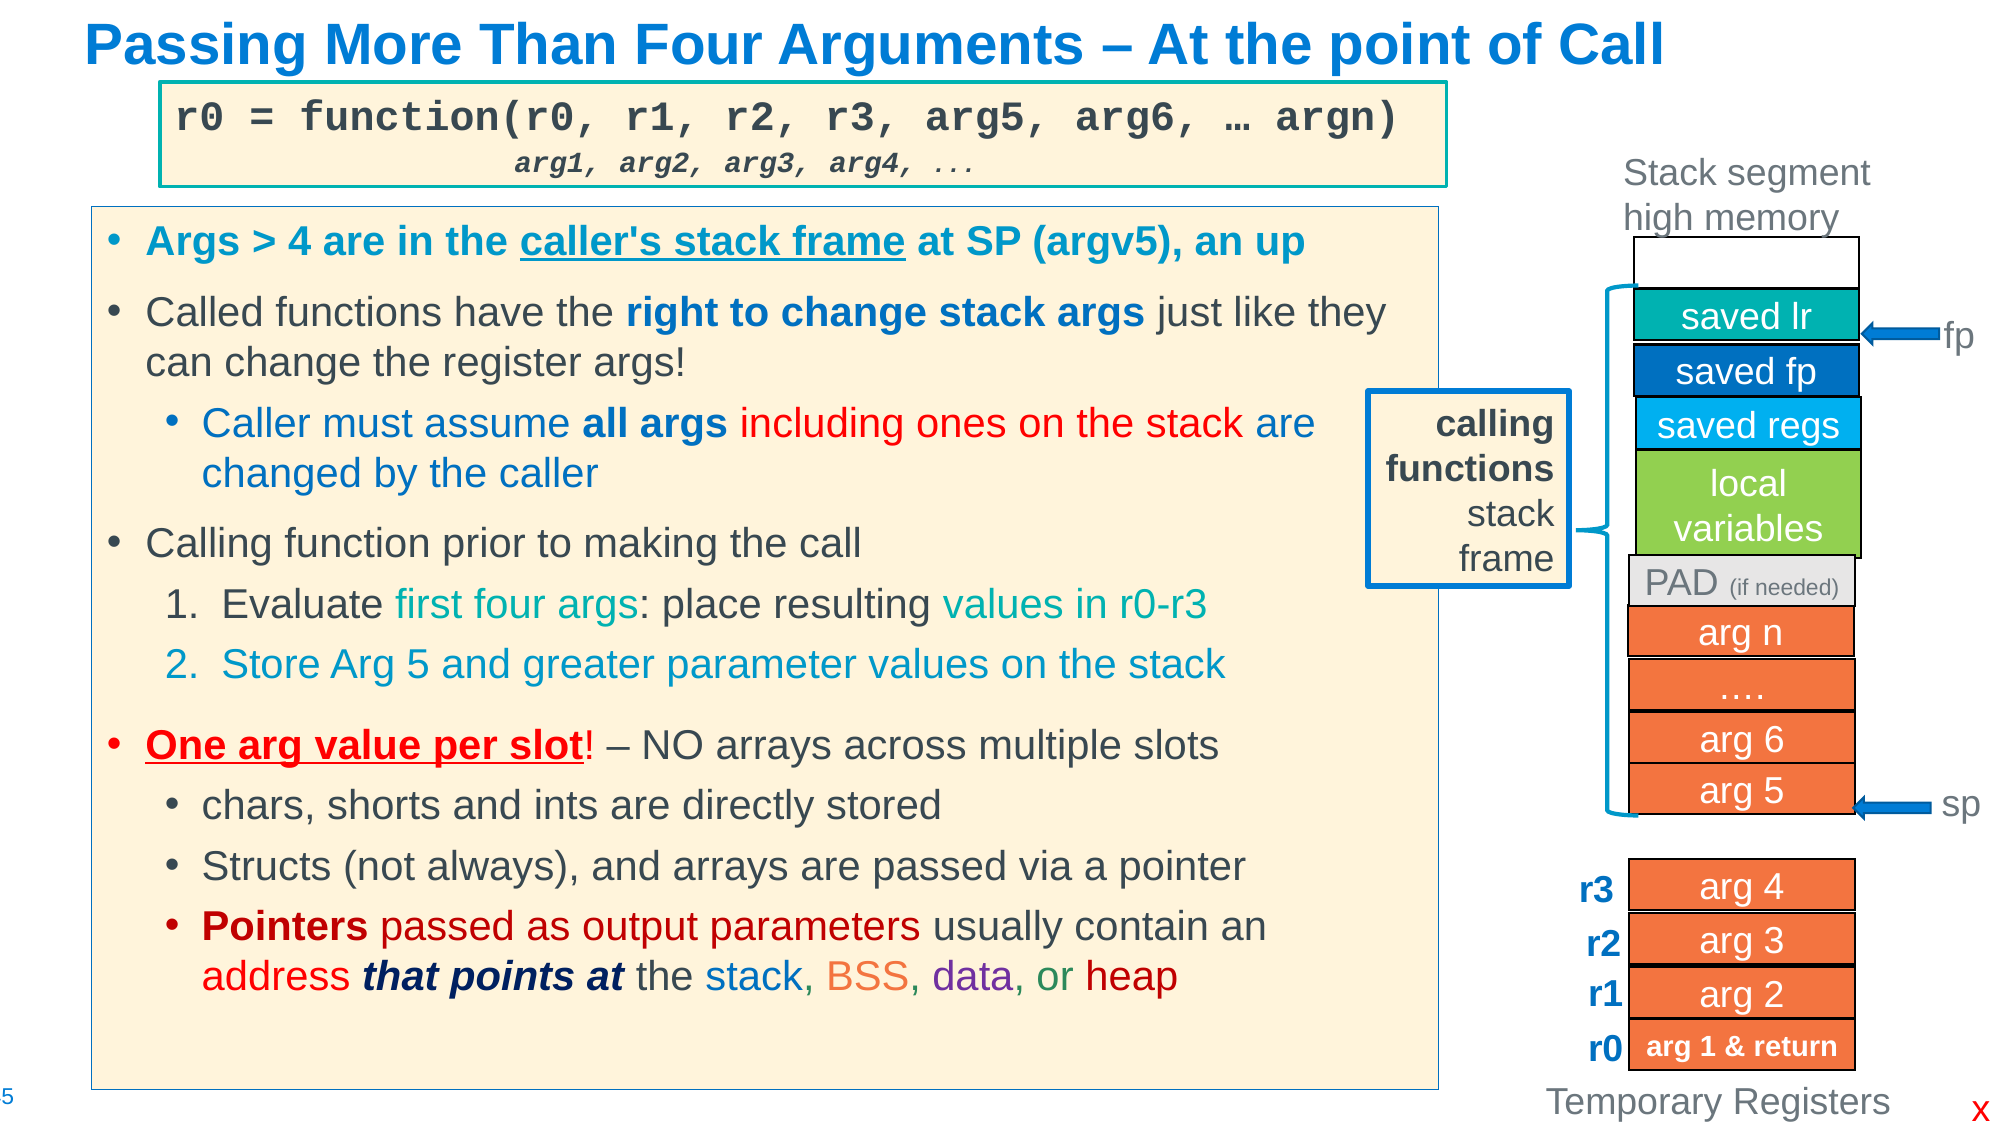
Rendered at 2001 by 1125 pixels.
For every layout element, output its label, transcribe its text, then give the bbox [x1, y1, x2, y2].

text_box saved lr [1639, 289, 1860, 341]
text_box arg 5 [1639, 764, 1856, 815]
text_box arg n [1639, 607, 1855, 657]
text_box x [1956, 1076, 2000, 1125]
text_box r0 = function(r0, r1, r2, r3, arg5, arg6, … argn) arg1, arg2, arg3, arg4, ... [159, 81, 1447, 187]
text_box [1633, 246, 1860, 289]
title Passing More Than Four Arguments – At the point of Call [69, 2, 1795, 85]
text_box arg 6 [1639, 711, 1856, 764]
text_box sp [1926, 771, 1997, 832]
text_box Stack segment high memory [1608, 140, 1909, 246]
text_box r1 [1573, 961, 1639, 1022]
text_box r2 [1571, 911, 1637, 972]
text_box saved regs [1639, 396, 1862, 449]
text_box r0 [1573, 1022, 1639, 1069]
text_box Temporary Registers [1530, 1069, 1906, 1125]
text_box [1860, 320, 1941, 347]
text_box arg 1 & return [1639, 1019, 1856, 1069]
text_box PAD (if needed) [1639, 554, 1856, 607]
text_box fp [1928, 303, 1990, 364]
text_box local variables [1639, 449, 1862, 559]
text_box …. [1639, 658, 1856, 711]
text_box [1368, 285, 1639, 816]
text_box r3 [1564, 858, 1630, 918]
text_box saved fp [1639, 343, 1860, 396]
text_box arg 2 [1639, 966, 1856, 1019]
list Args > 4 are in the caller's stack frame at SP (argv5), an up Called functions have the right to change stack args just like they can change the register args! Caller must assume all args including ones on the stack are changed by the caller Calling function prior to making the call Evaluate first four args: place resulting values in r0-r3 Store Arg 5 and greater parameter values on the stack One arg value per slot! – NO arrays across multiple slots chars, shorts and ints are directly stored Structs (not always), and arrays are passed via a pointer Pointers passed as output parameters usually contain an address that points at the stack, BSS, data, or heap [91, 206, 1439, 1090]
text_box arg 4 [1630, 858, 1856, 911]
text_box [1851, 794, 1932, 821]
text_box arg 3 [1637, 912, 1856, 966]
